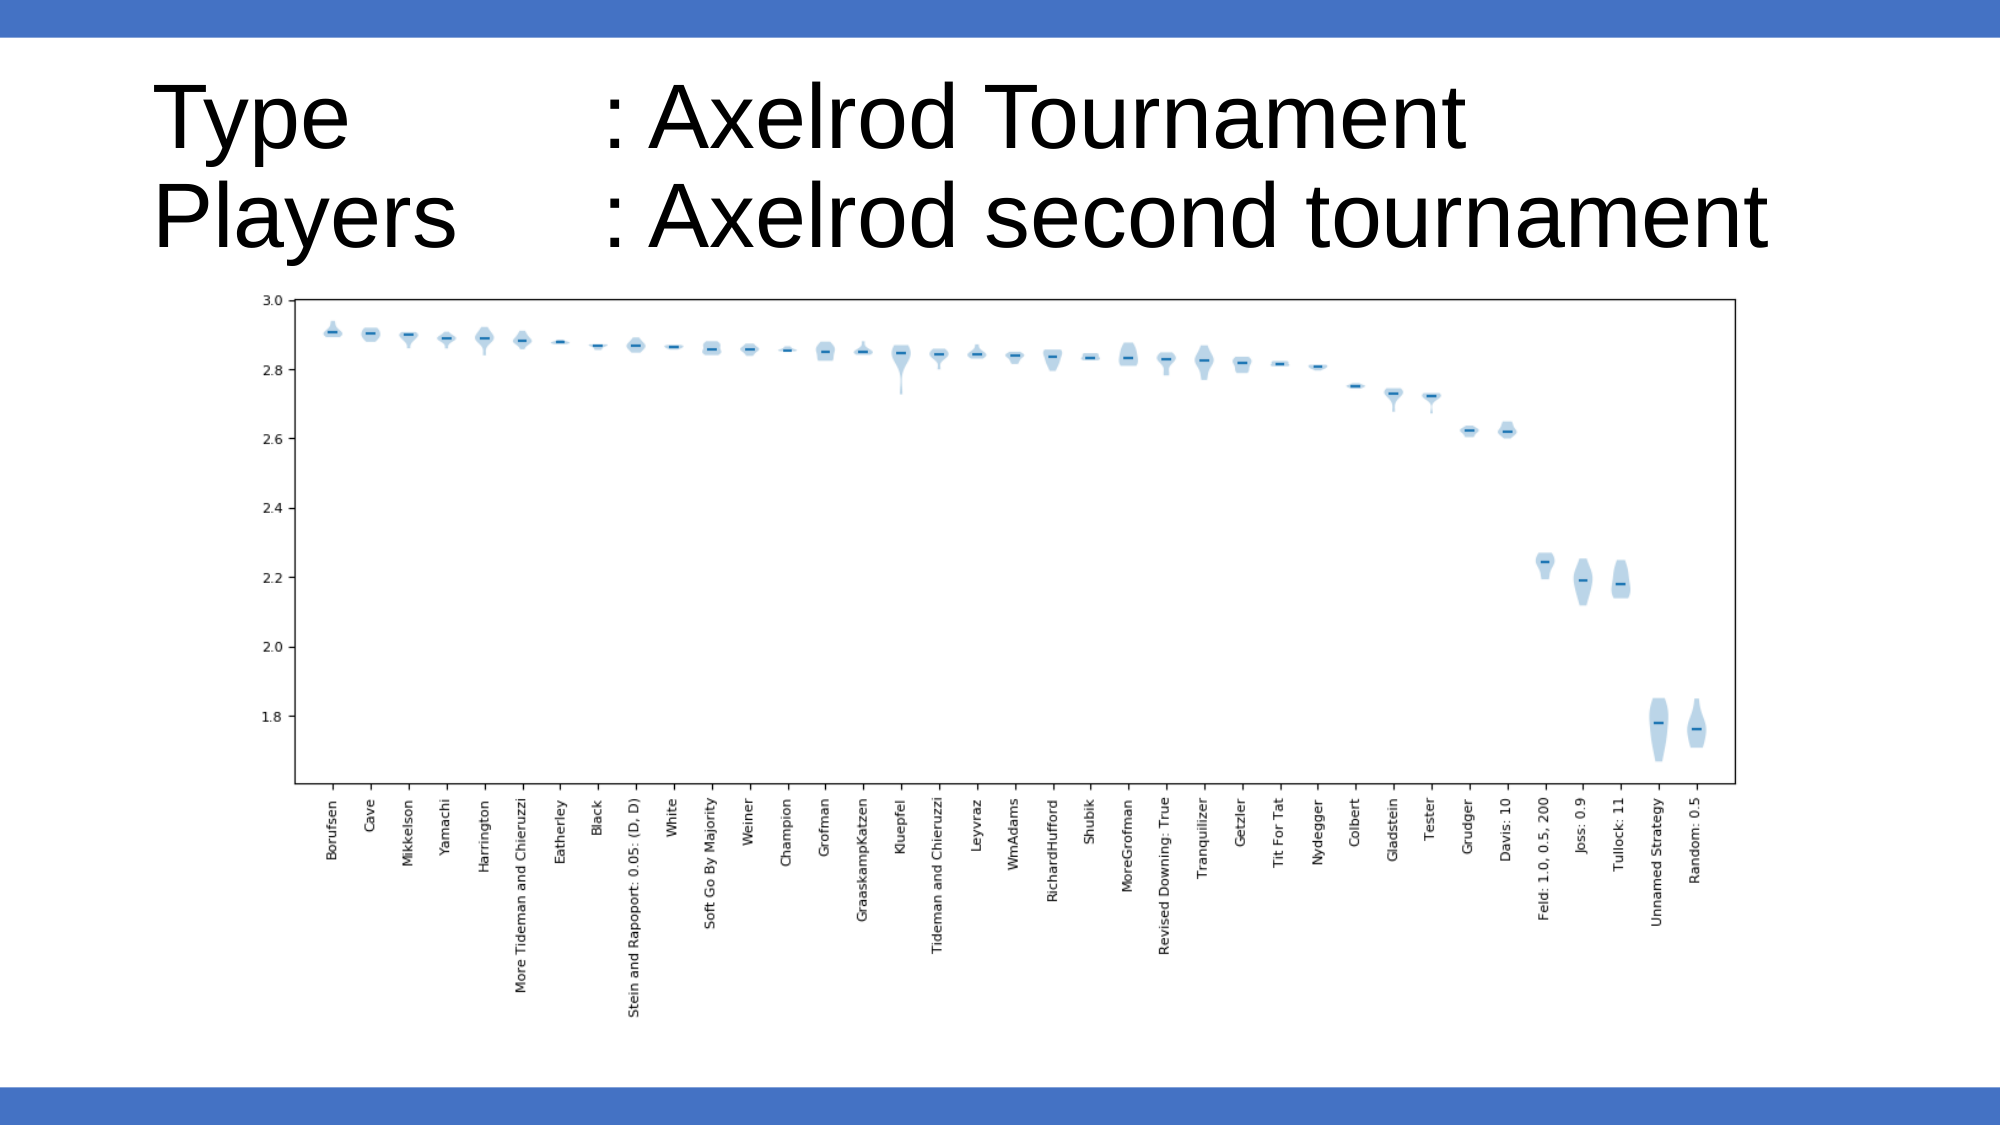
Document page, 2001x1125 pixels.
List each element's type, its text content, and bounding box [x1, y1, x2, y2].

title Type : Axelrod Tournament Players : Axelrod second tournament [137, 59, 1863, 278]
picture [243, 277, 1757, 1034]
